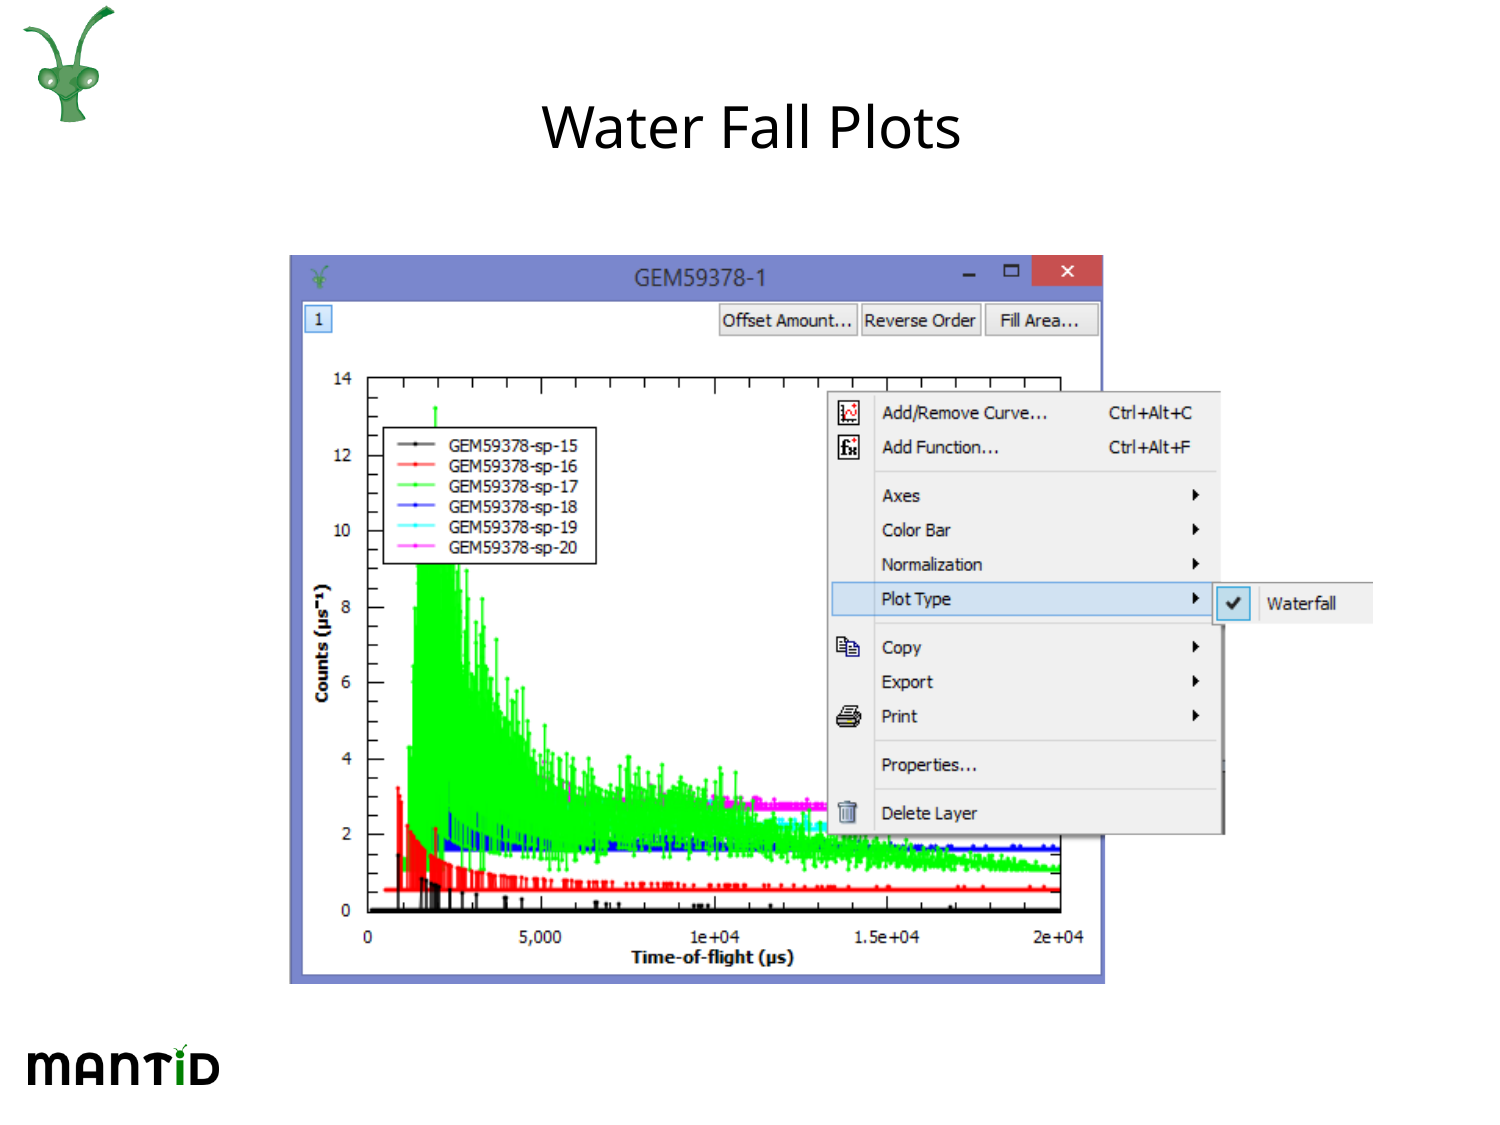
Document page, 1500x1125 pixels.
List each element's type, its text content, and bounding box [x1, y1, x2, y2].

picture [28, 1044, 219, 1085]
title Water Fall Plots [76, 30, 1427, 219]
picture [288, 255, 1373, 984]
picture [0, 0, 127, 127]
